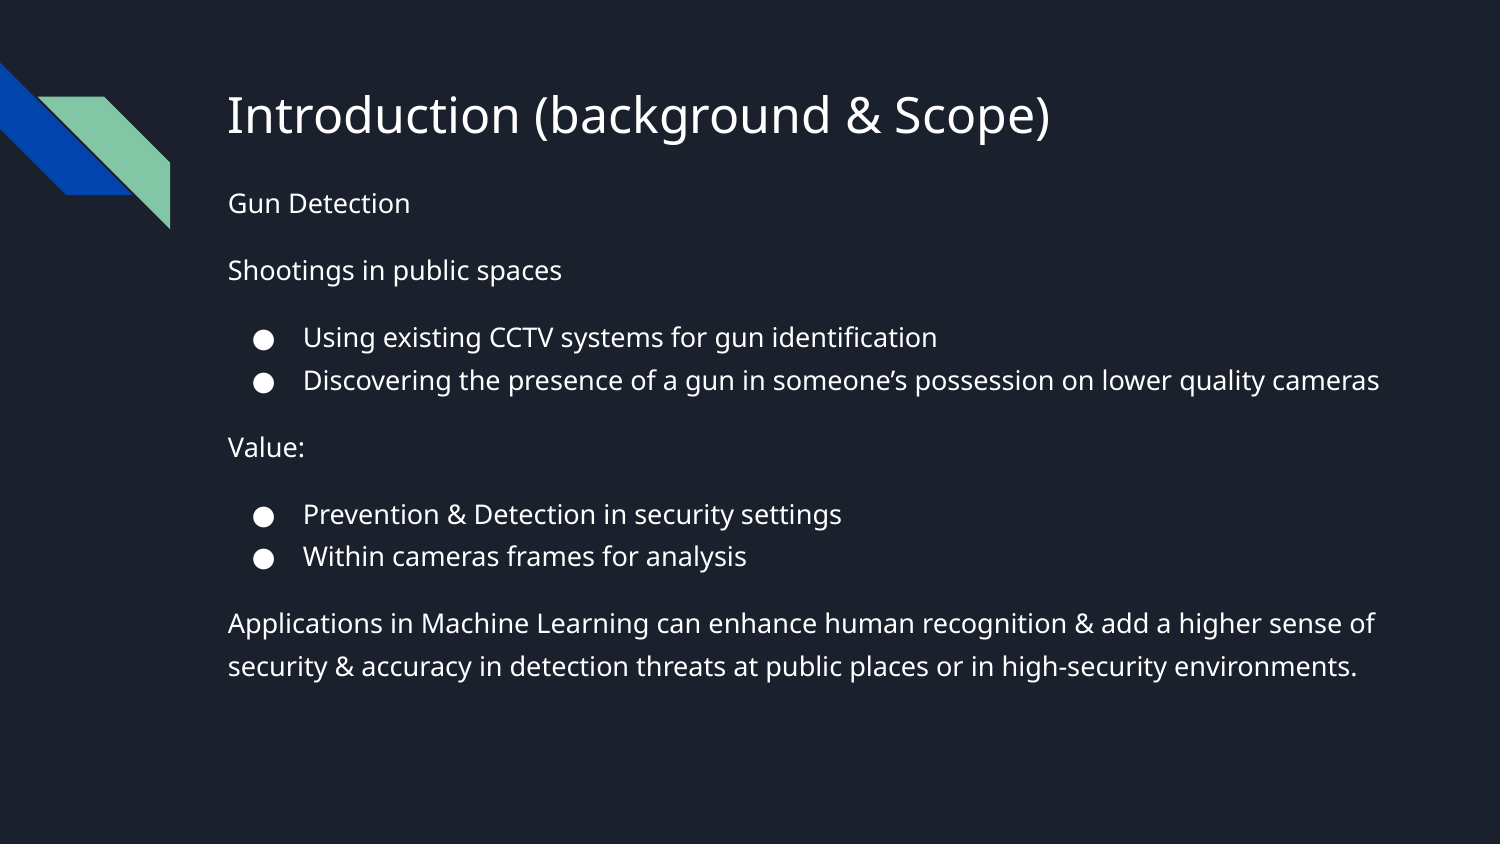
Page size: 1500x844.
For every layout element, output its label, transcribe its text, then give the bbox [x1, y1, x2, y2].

title Introduction (background & Scope) [212, 64, 1368, 164]
list Gun Detection Shootings in public spaces Using existing CCTV systems for gun identification Discovering the presence of a gun in someone’s possession on lower quality cameras Value: Prevention & Detection in security settings Within cameras frames for analysis Applications in Machine Learning can enhance human recognition & add a higher sense of security & accuracy in detection threats at public places or in high-security environments. [212, 164, 1414, 777]
